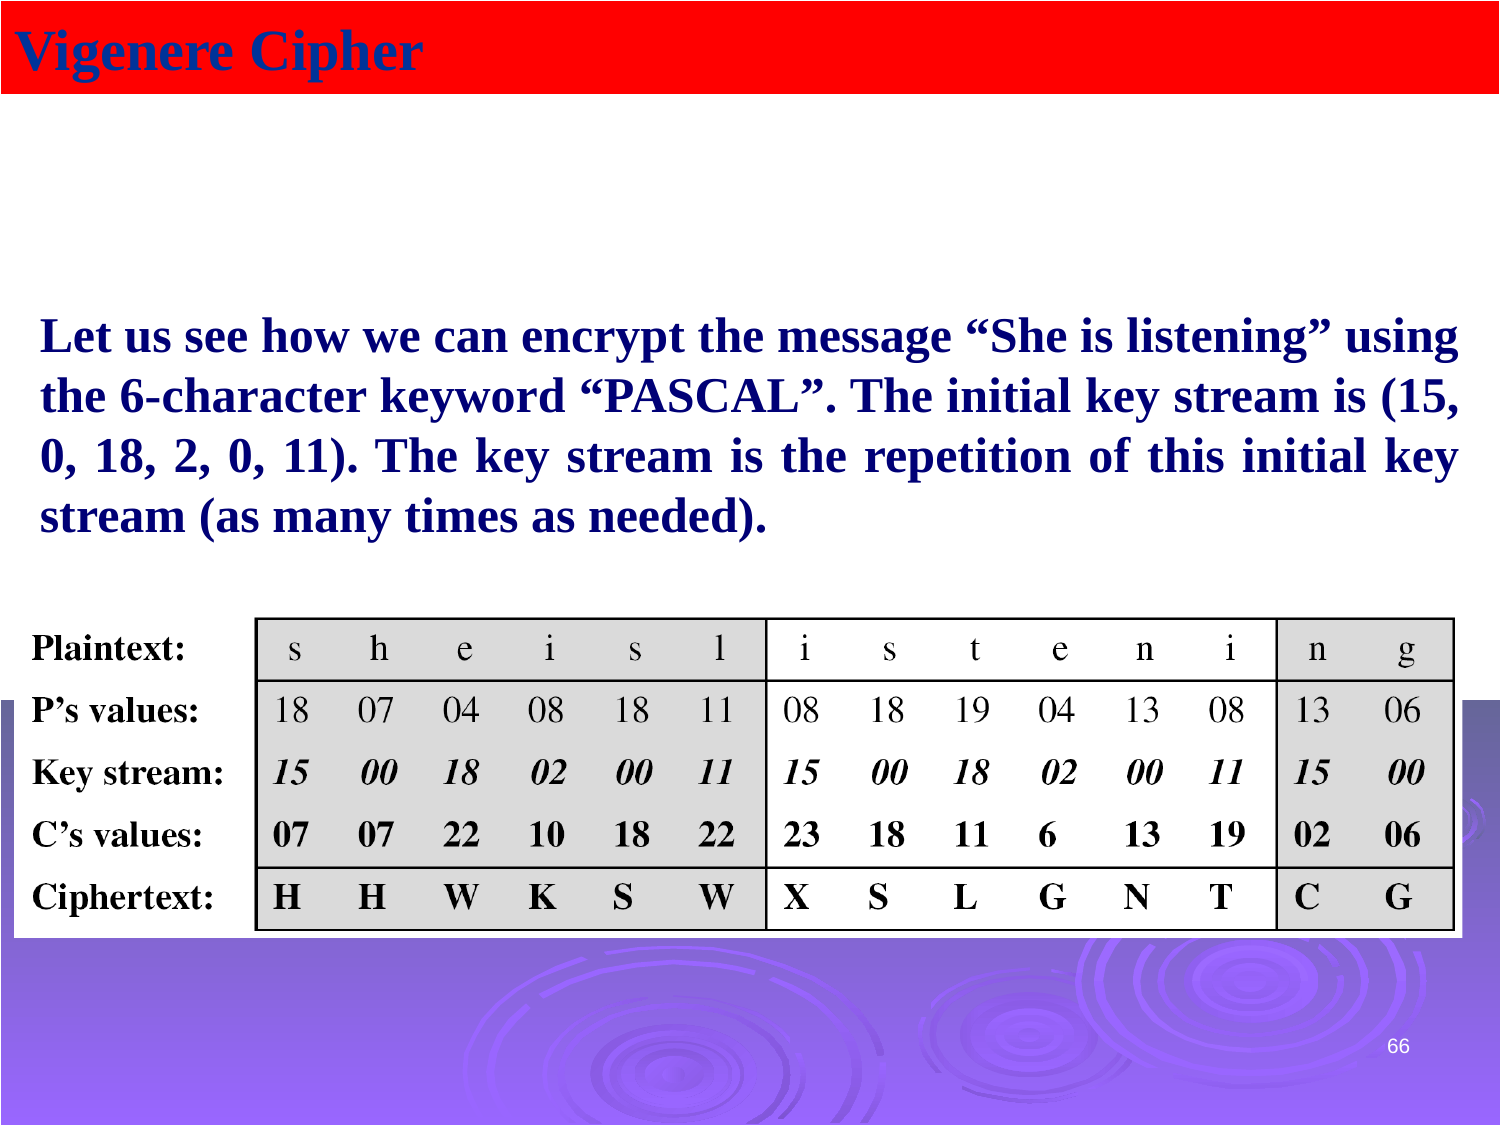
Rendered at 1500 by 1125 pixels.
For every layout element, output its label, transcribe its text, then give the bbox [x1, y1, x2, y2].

text_box Vigenere Cipher [0, 0, 1500, 95]
slide_number 66 [1074, 1024, 1426, 1101]
picture [13, 581, 1463, 938]
text_box Let us see how we can encrypt the message “She is listening” using the 6-character keyword “PASCAL”. The initial key stream is (15, 0, 18, 2, 0, 11). The key stream is the repetition of this initial key stream (as many times as needed). [24, 295, 1475, 550]
